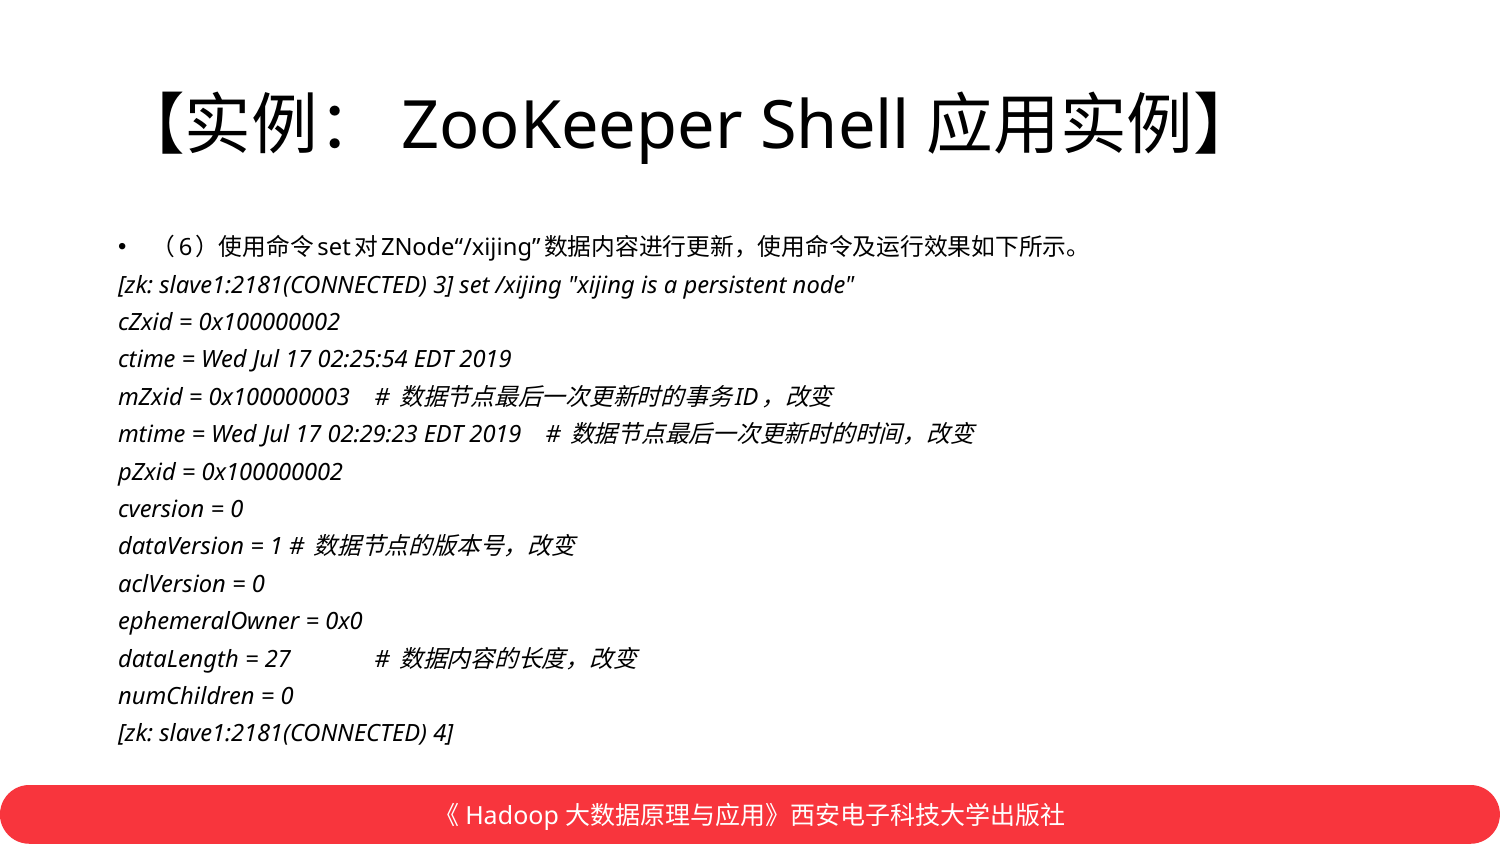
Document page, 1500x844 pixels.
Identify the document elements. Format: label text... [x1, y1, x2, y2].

title 【实例：ZooKeeper Shell应用实例】 [103, 44, 1397, 208]
list （6）使用命令set对ZNode“/xijing”数据内容进行更新，使用命令及运行效果如下所示。 [zk: slave1:2181(CONNECTED) 3] set /xijing "xijing is a persistent node" cZxid = 0x100000002 ctime = Wed Jul 17 02:25:54 EDT 2019 mZxid = 0x100000003 # 数据节点最后一次更新时的事务ID，改变 mtime = Wed Jul 17 02:29:23 EDT 2019 # 数据节点最后一次更新时的时间，改变 pZxid = 0x100000002 cversion = 0 dataVersion = 1 # 数据节点的版本号，改变 aclVersion = 0 ephemeralOwner = 0x0 dataLength = 27 # 数据内容的长度，改变 numChildren = 0 [zk: slave1:2181(CONNECTED) 4] [103, 224, 1397, 760]
